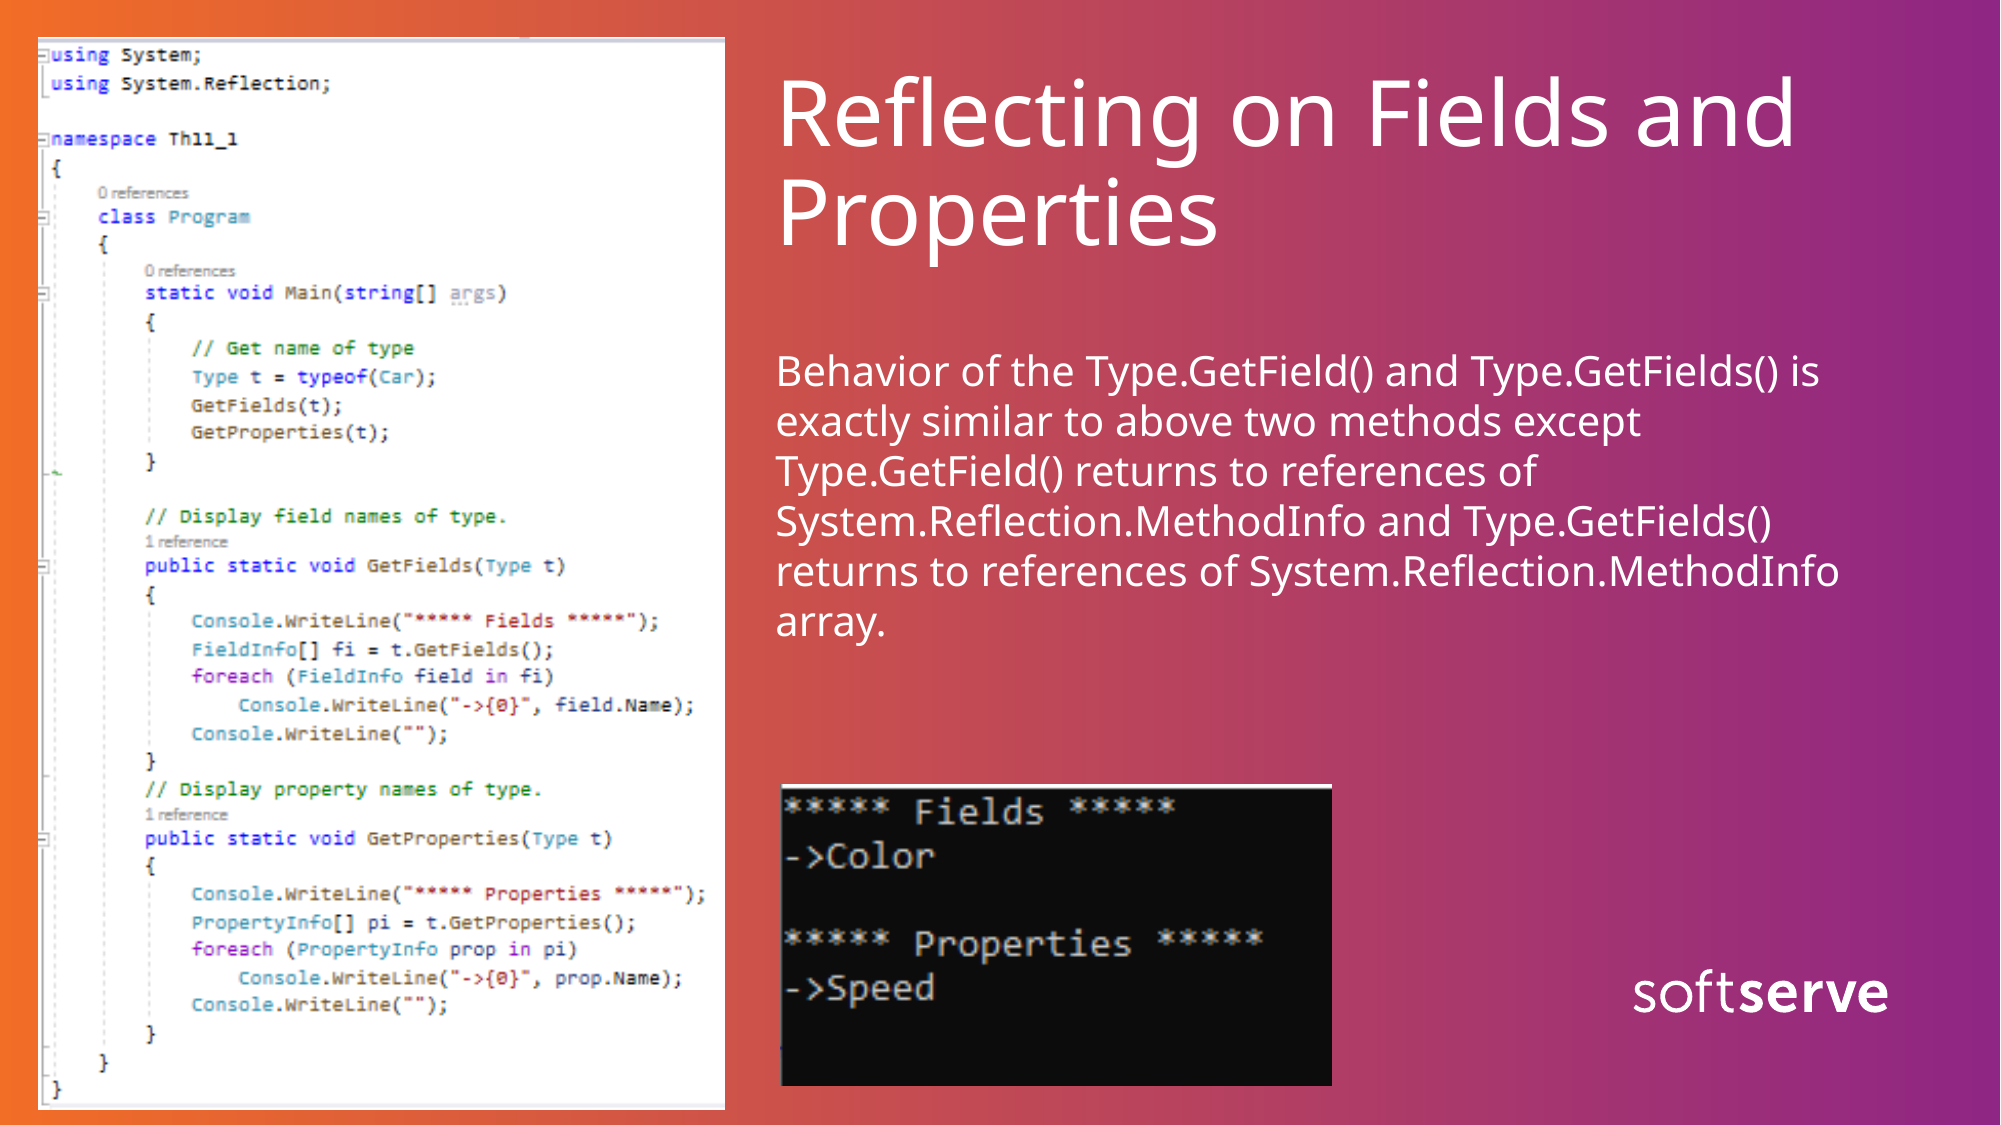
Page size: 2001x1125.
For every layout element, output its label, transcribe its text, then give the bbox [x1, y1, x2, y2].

title Reflecting on Fields and Properties [775, 59, 1888, 173]
picture [38, 37, 725, 1110]
list Behavior of the Type.GetField() and Type.GetFields() is exactly similar to above two methods except Type.GetField() returns to references of System.Reflection.MethodInfo and Type.GetFields() returns to references of System.Reflection.MethodInfo array. [775, 337, 1888, 900]
picture [780, 784, 1332, 1086]
